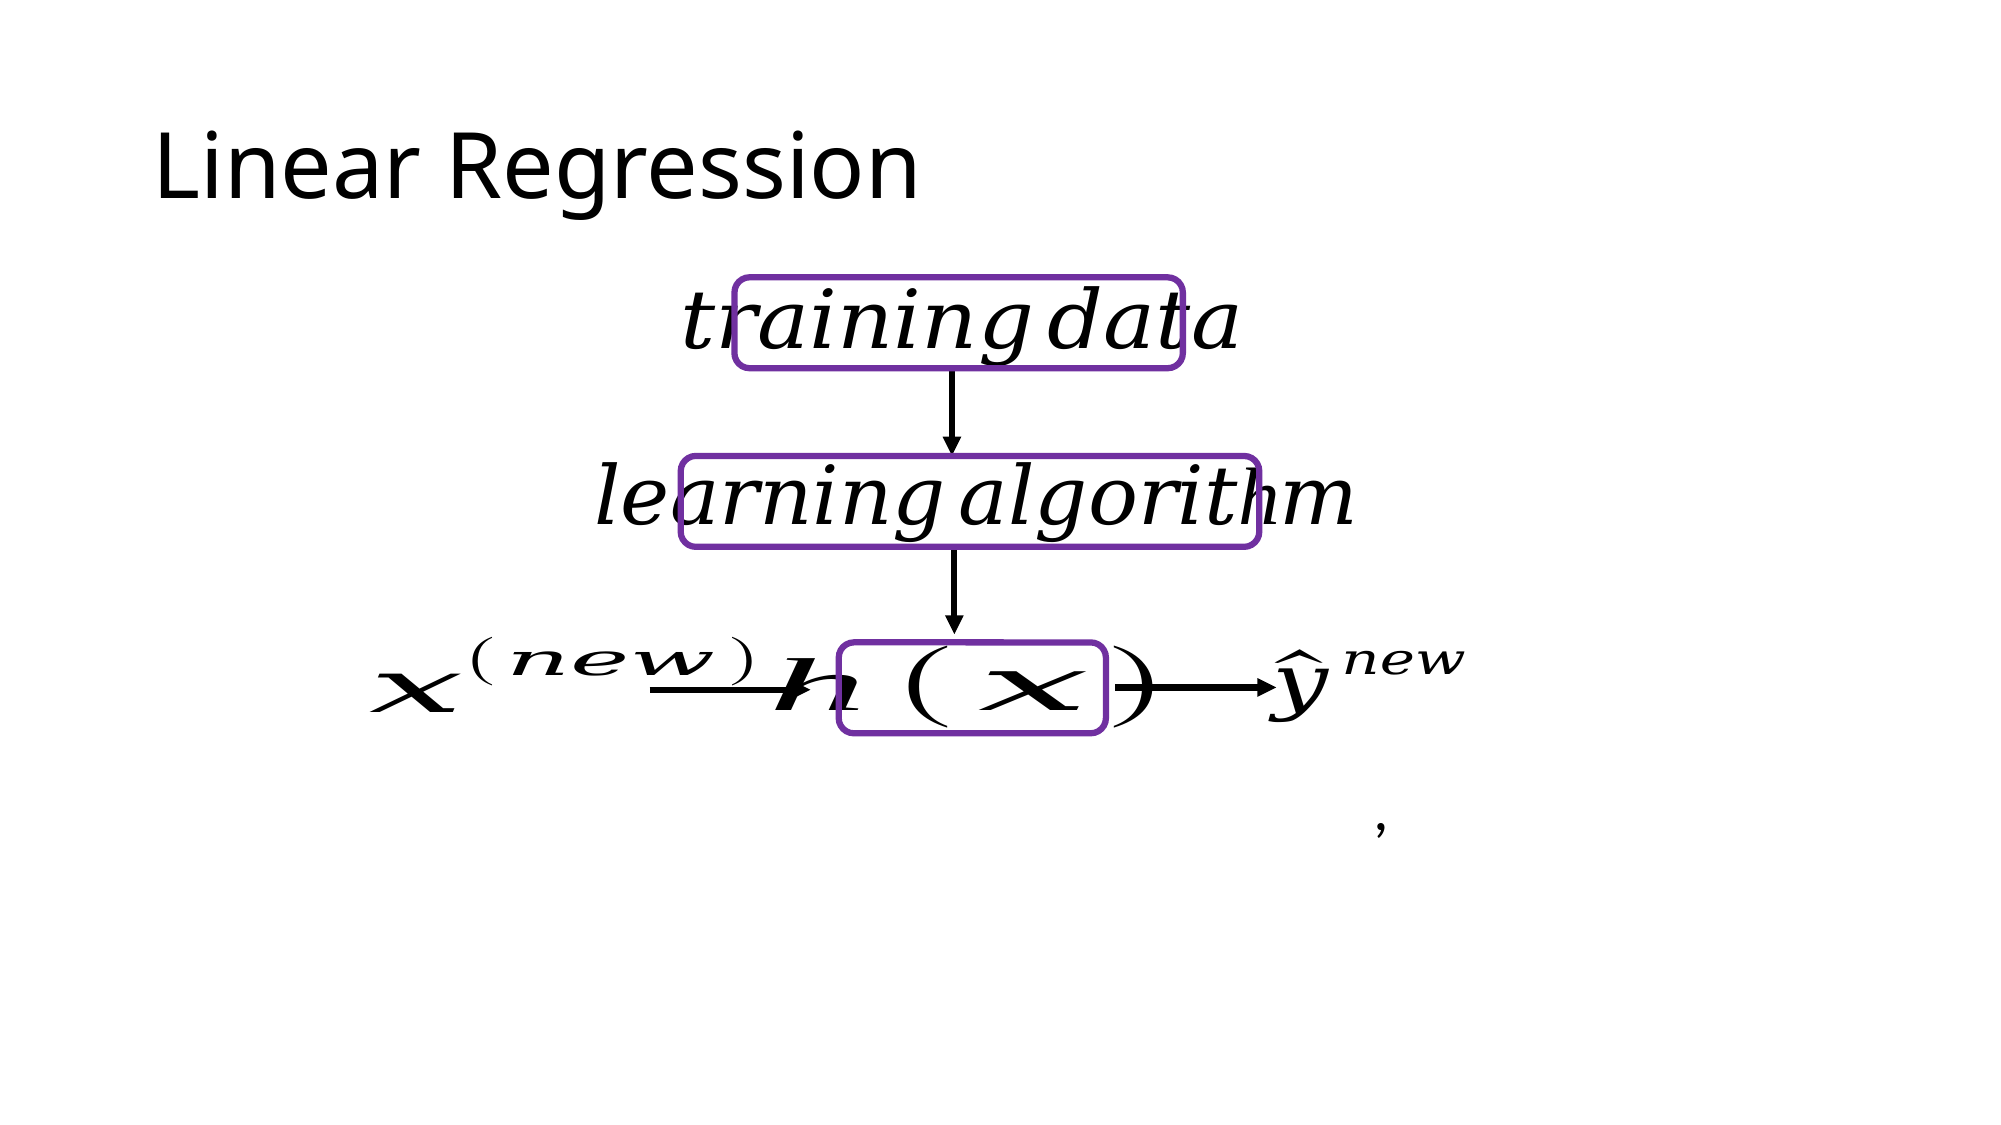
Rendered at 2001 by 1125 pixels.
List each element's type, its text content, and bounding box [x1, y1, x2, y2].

text_box [679, 454, 1261, 548]
title Linear Regression [137, 59, 1863, 278]
text_box [837, 641, 1107, 735]
text_box [733, 276, 1184, 370]
